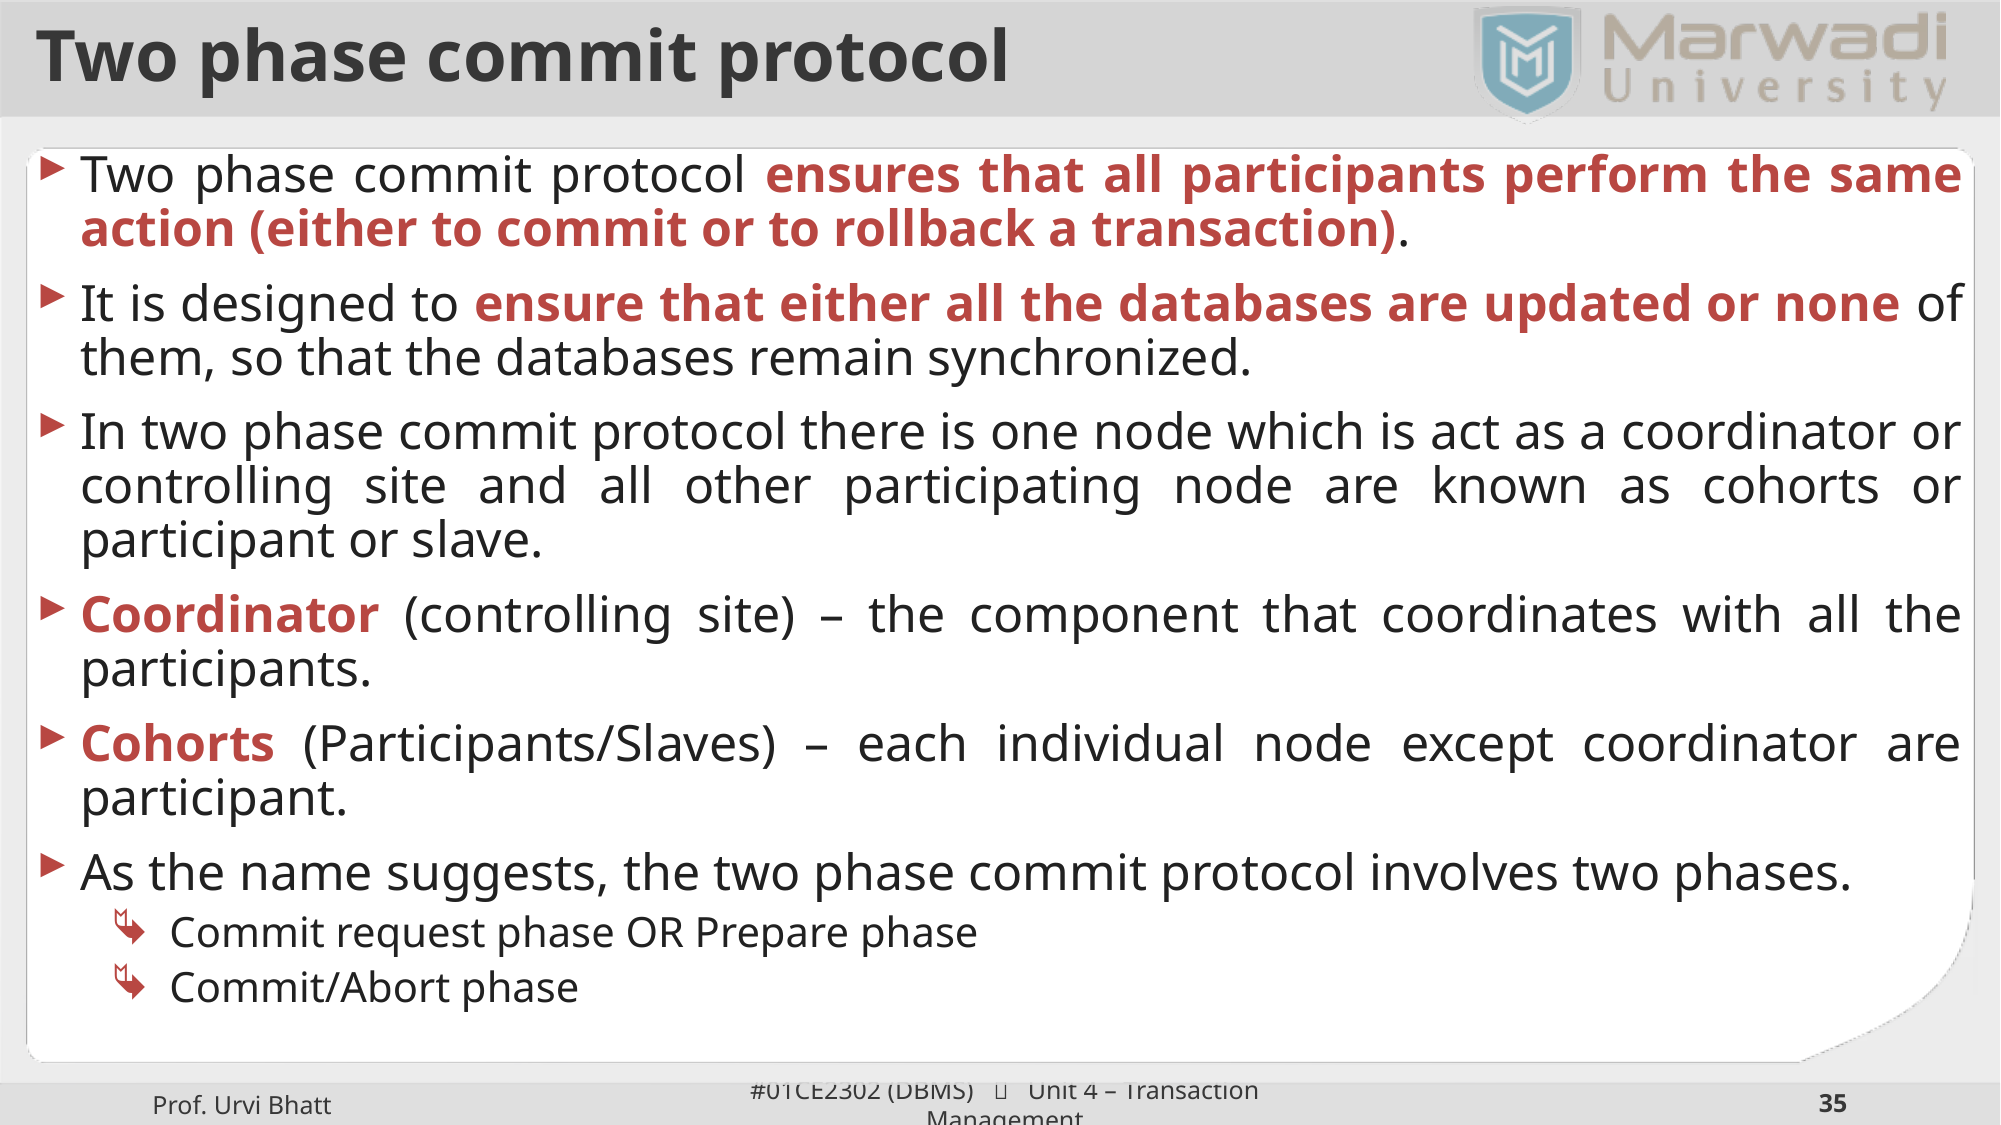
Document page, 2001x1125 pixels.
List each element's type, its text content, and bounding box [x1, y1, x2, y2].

title Two phase commit protocol [0, 0, 2000, 117]
picture [0, 117, 2000, 1085]
list Two phase commit protocol ensures that all participants perform the same action (either to commit or to rollback a transaction). It is designed to ensure that either all the databases are updated or none of them, so that the databases remain synchronized. In two phase commit protocol there is one node which is act as a coordinator or controlling site and all other participating node are known as cohorts or participant or slave. Coordinator (controlling site) – the component that coordinates with all the participants. Cohorts (Participants/Slaves) – each individual node except coordinator are participant. As the name suggests, the two phase commit protocol involves two phases. Commit request phase OR Prepare phase Commit/Abort phase [21, 141, 1979, 1059]
